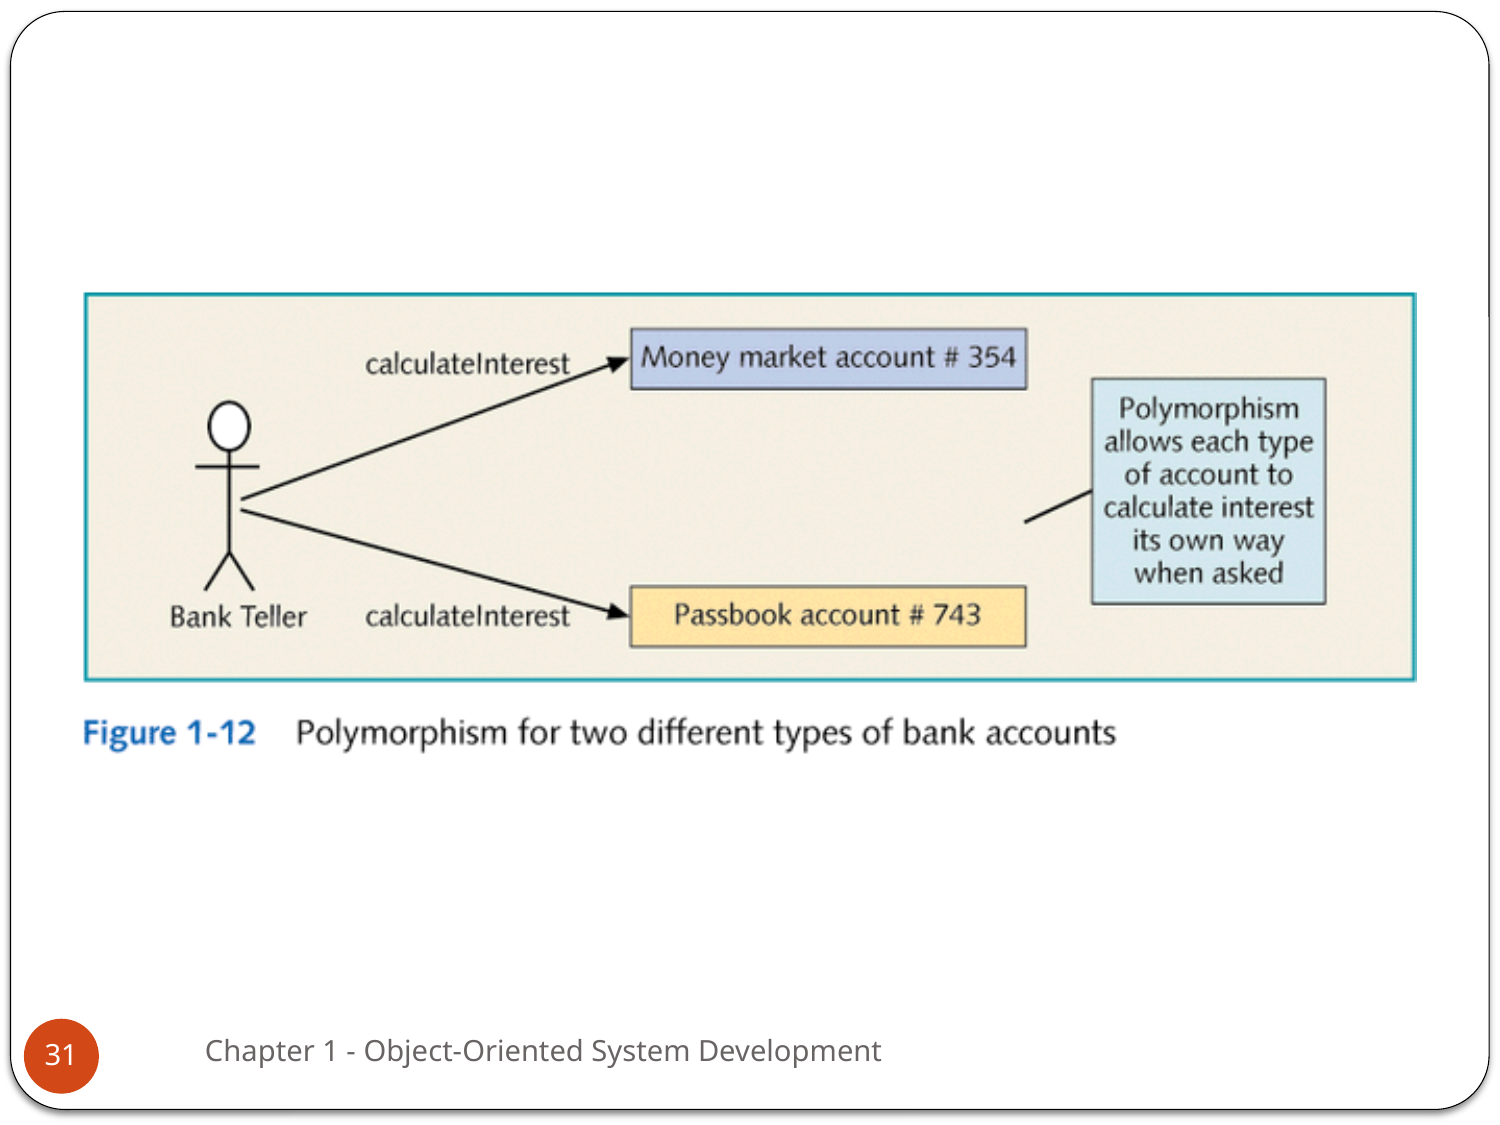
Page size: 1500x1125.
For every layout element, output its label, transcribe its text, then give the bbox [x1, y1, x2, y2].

slide_number 31 [23, 1018, 99, 1094]
picture [83, 24, 1417, 1026]
footer Chapter 1 - Object-Oriented System Development [150, 1034, 938, 1088]
